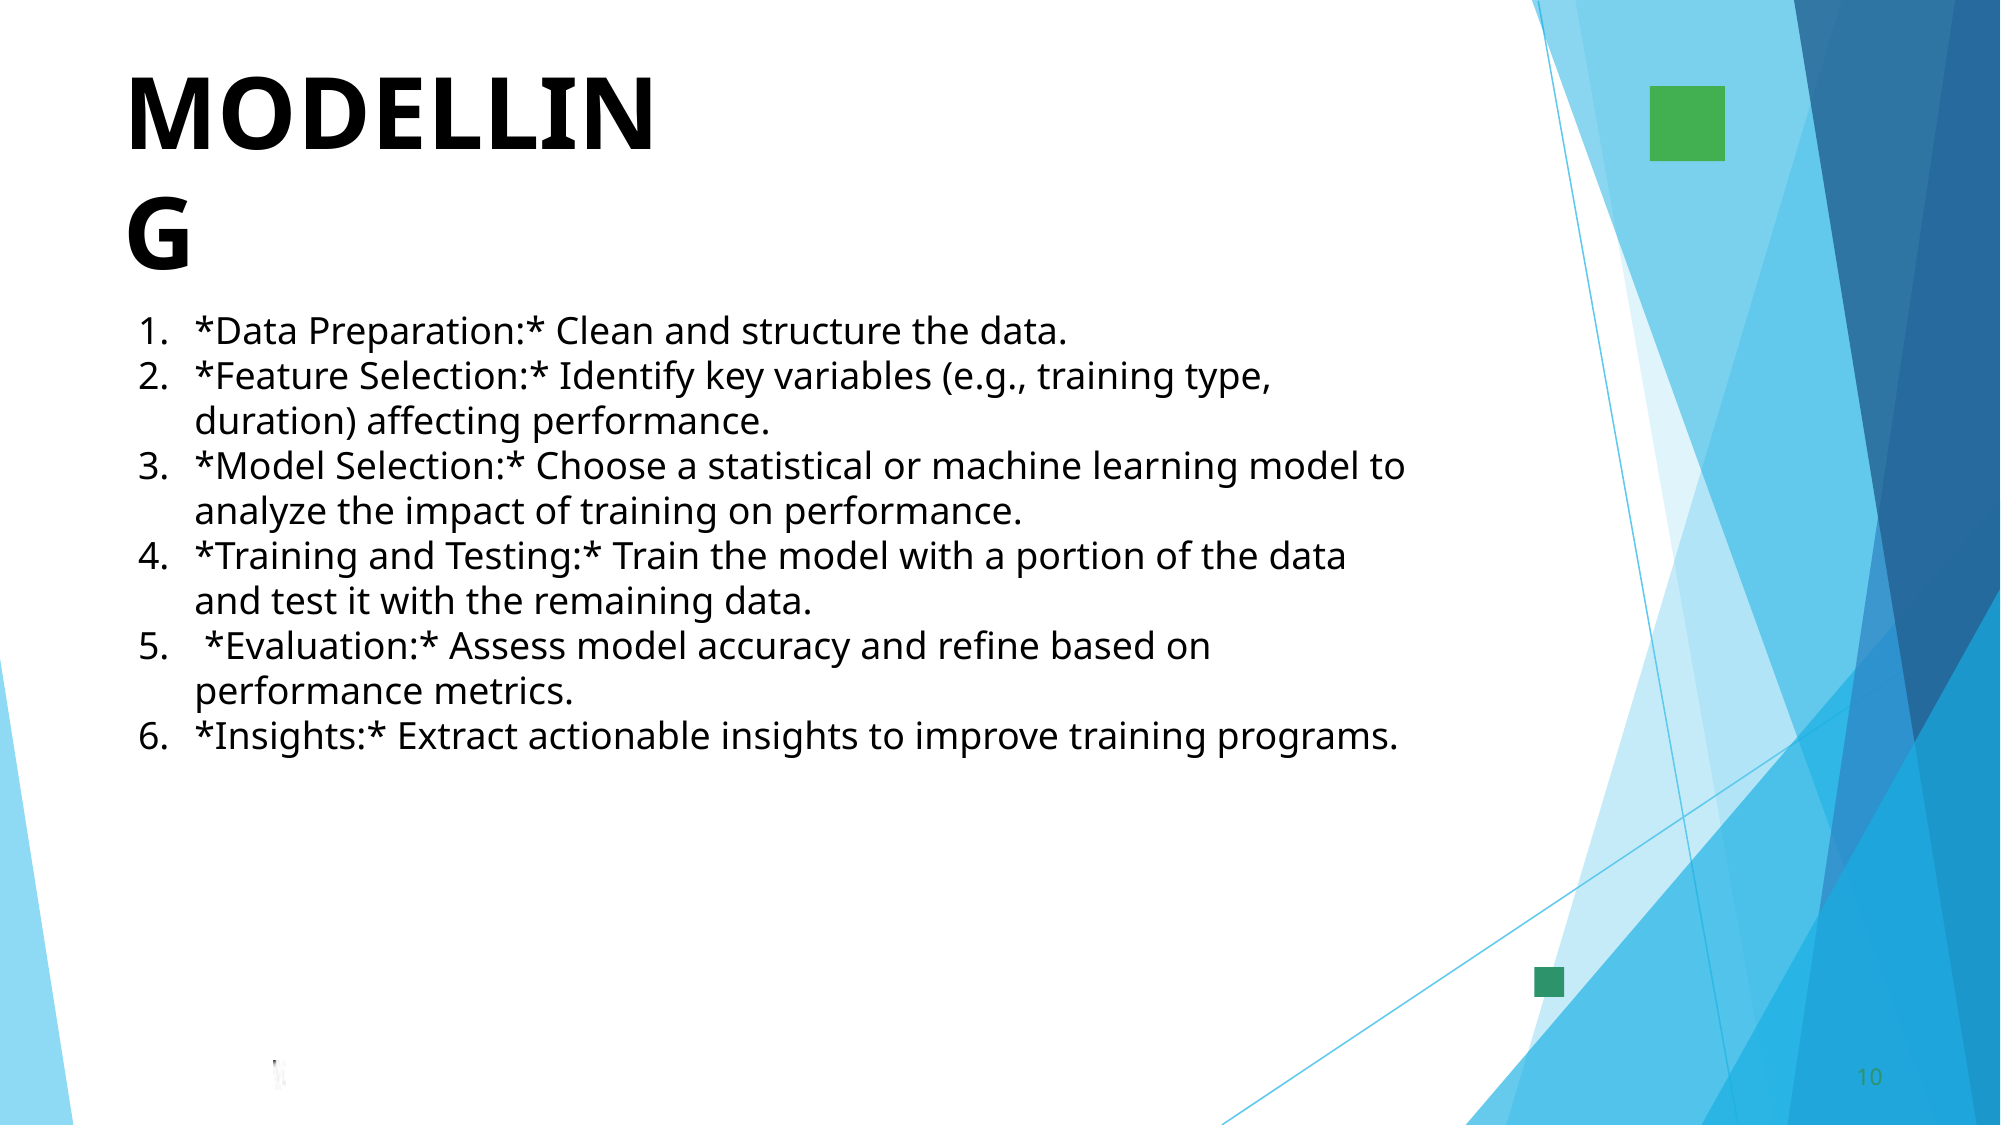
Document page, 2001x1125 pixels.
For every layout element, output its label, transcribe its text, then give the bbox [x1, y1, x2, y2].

text_box [1649, 86, 1725, 162]
text_box *Data Preparation:* Clean and structure the data. *Feature Selection:* Identify key variables (e.g., training type, duration) affecting performance. *Model Selection:* Choose a statistical or machine learning model to analyze the impact of training on performance. *Training and Testing:* Train the model with a portion of the data and test it with the remaining data. *Evaluation:* Assess model accuracy and refine based on performance metrics. *Insights:* Extract actionable insights to improve training programs. [123, 299, 1424, 765]
text_box MODELLING [121, 47, 664, 290]
picture [273, 1060, 287, 1091]
text_box [1534, 967, 1565, 997]
text_box 10 [1849, 1061, 1888, 1095]
